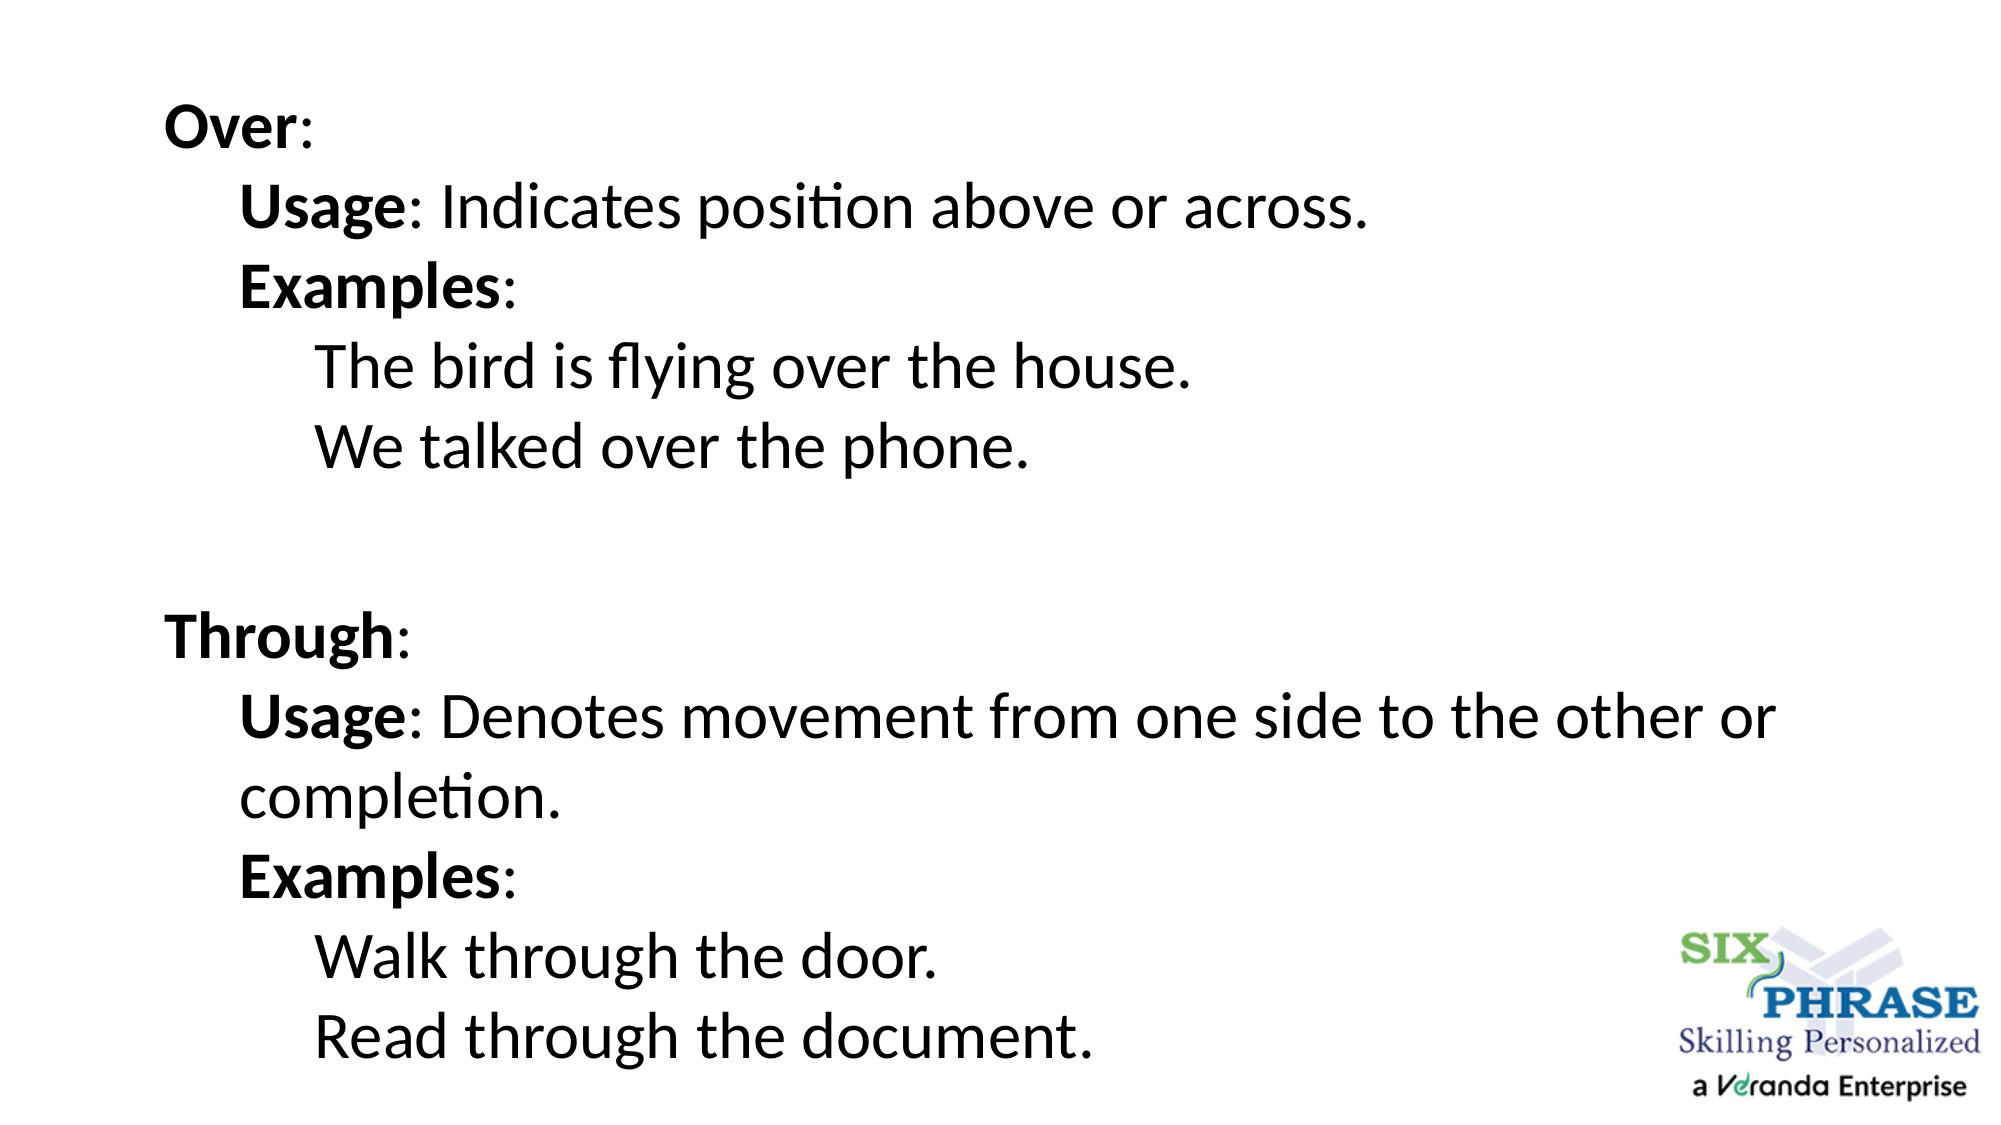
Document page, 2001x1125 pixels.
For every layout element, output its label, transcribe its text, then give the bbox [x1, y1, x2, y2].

picture [1662, 912, 2000, 1113]
text_box Over: Usage: Indicates position above or across. Examples: The bird is flying over the house. We talked over the phone. Through: Usage: Denotes movement from one side to the other or completion. Examples: Walk through the door. Read through the document. [149, 74, 1875, 1080]
